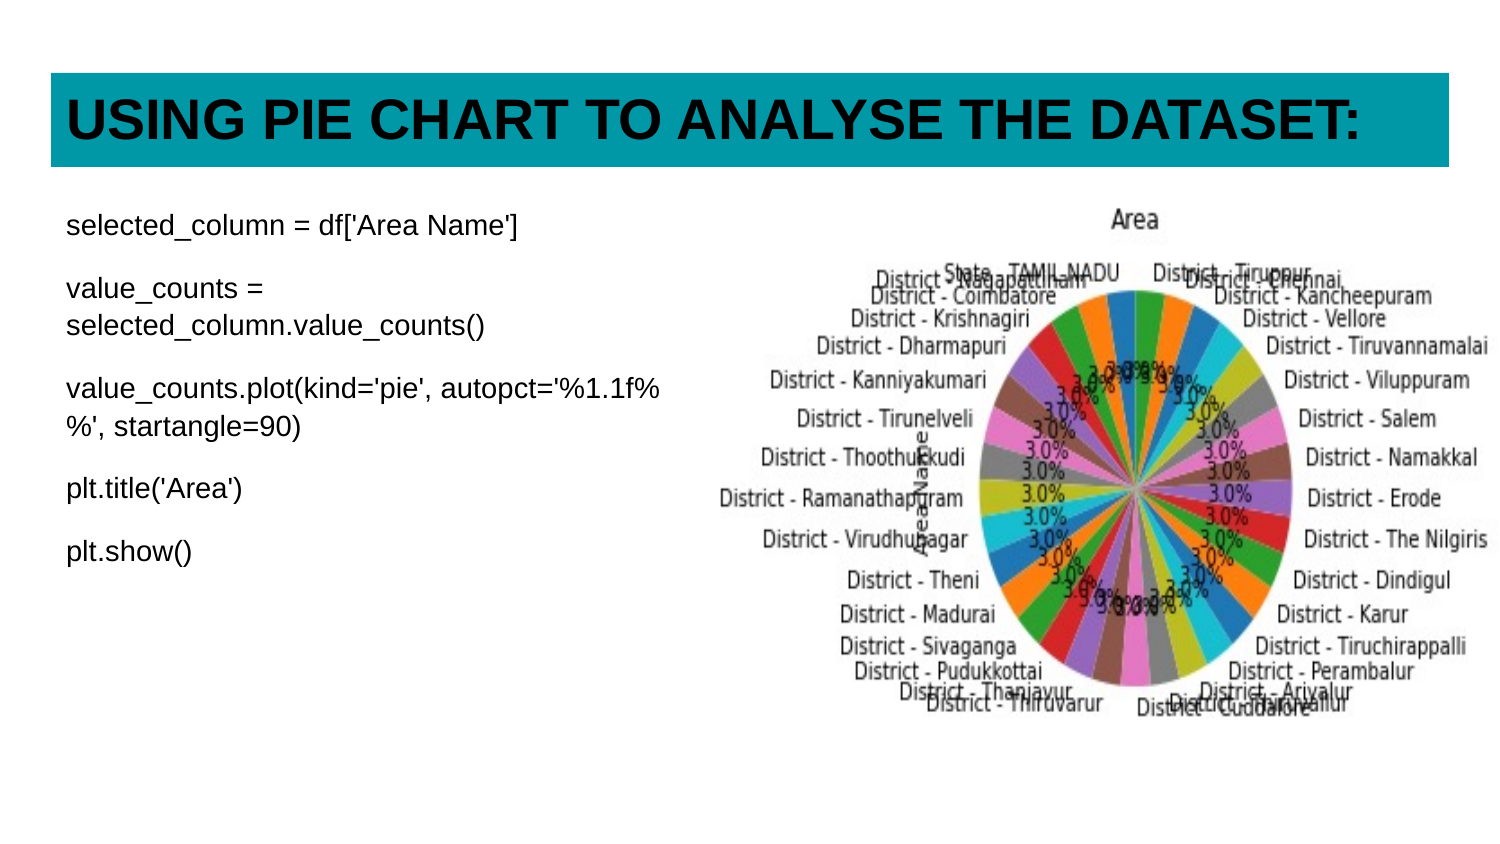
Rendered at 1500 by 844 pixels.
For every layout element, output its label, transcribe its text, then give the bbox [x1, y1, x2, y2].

title USING PIE CHART TO ANALYSE THE DATASET: [51, 72, 1449, 167]
picture [707, 191, 1500, 753]
list selected_column = df['Area Name'] value_counts = selected_column.value_counts() value_counts.plot(kind='pie', autopct='%1.1f%%', startangle=90) plt.title('Area') plt.show() [51, 189, 708, 750]
